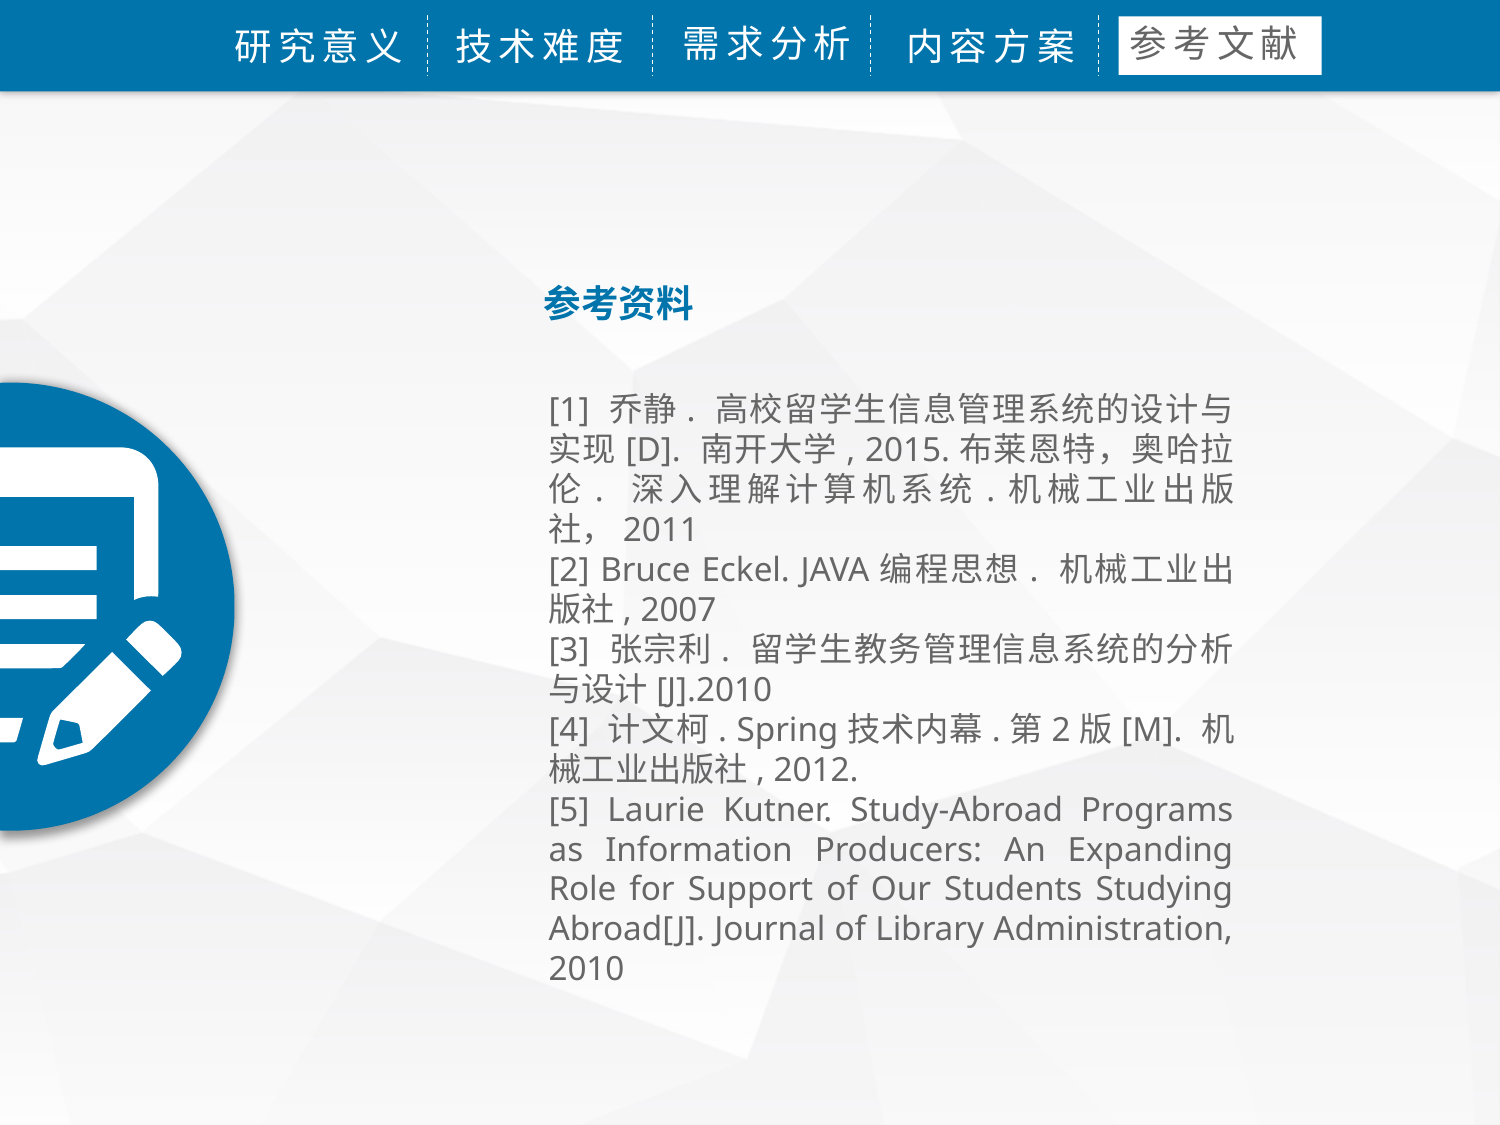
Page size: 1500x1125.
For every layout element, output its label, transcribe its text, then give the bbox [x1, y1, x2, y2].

text_box [0, 0, 1500, 92]
text_box 参考文献 [1114, 13, 1328, 73]
picture [127, 621, 181, 674]
picture [38, 654, 150, 765]
text_box 内容方案 [891, 15, 1104, 76]
text_box 研究意义 [214, 15, 423, 76]
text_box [440, 273, 1250, 963]
picture [0, 92, 1500, 1125]
text_box 需求分析 [667, 13, 881, 73]
picture [0, 448, 158, 598]
picture [0, 718, 22, 742]
picture [0, 596, 96, 619]
picture [0, 645, 83, 668]
text_box 技术难度 [440, 15, 652, 76]
picture [0, 547, 96, 570]
